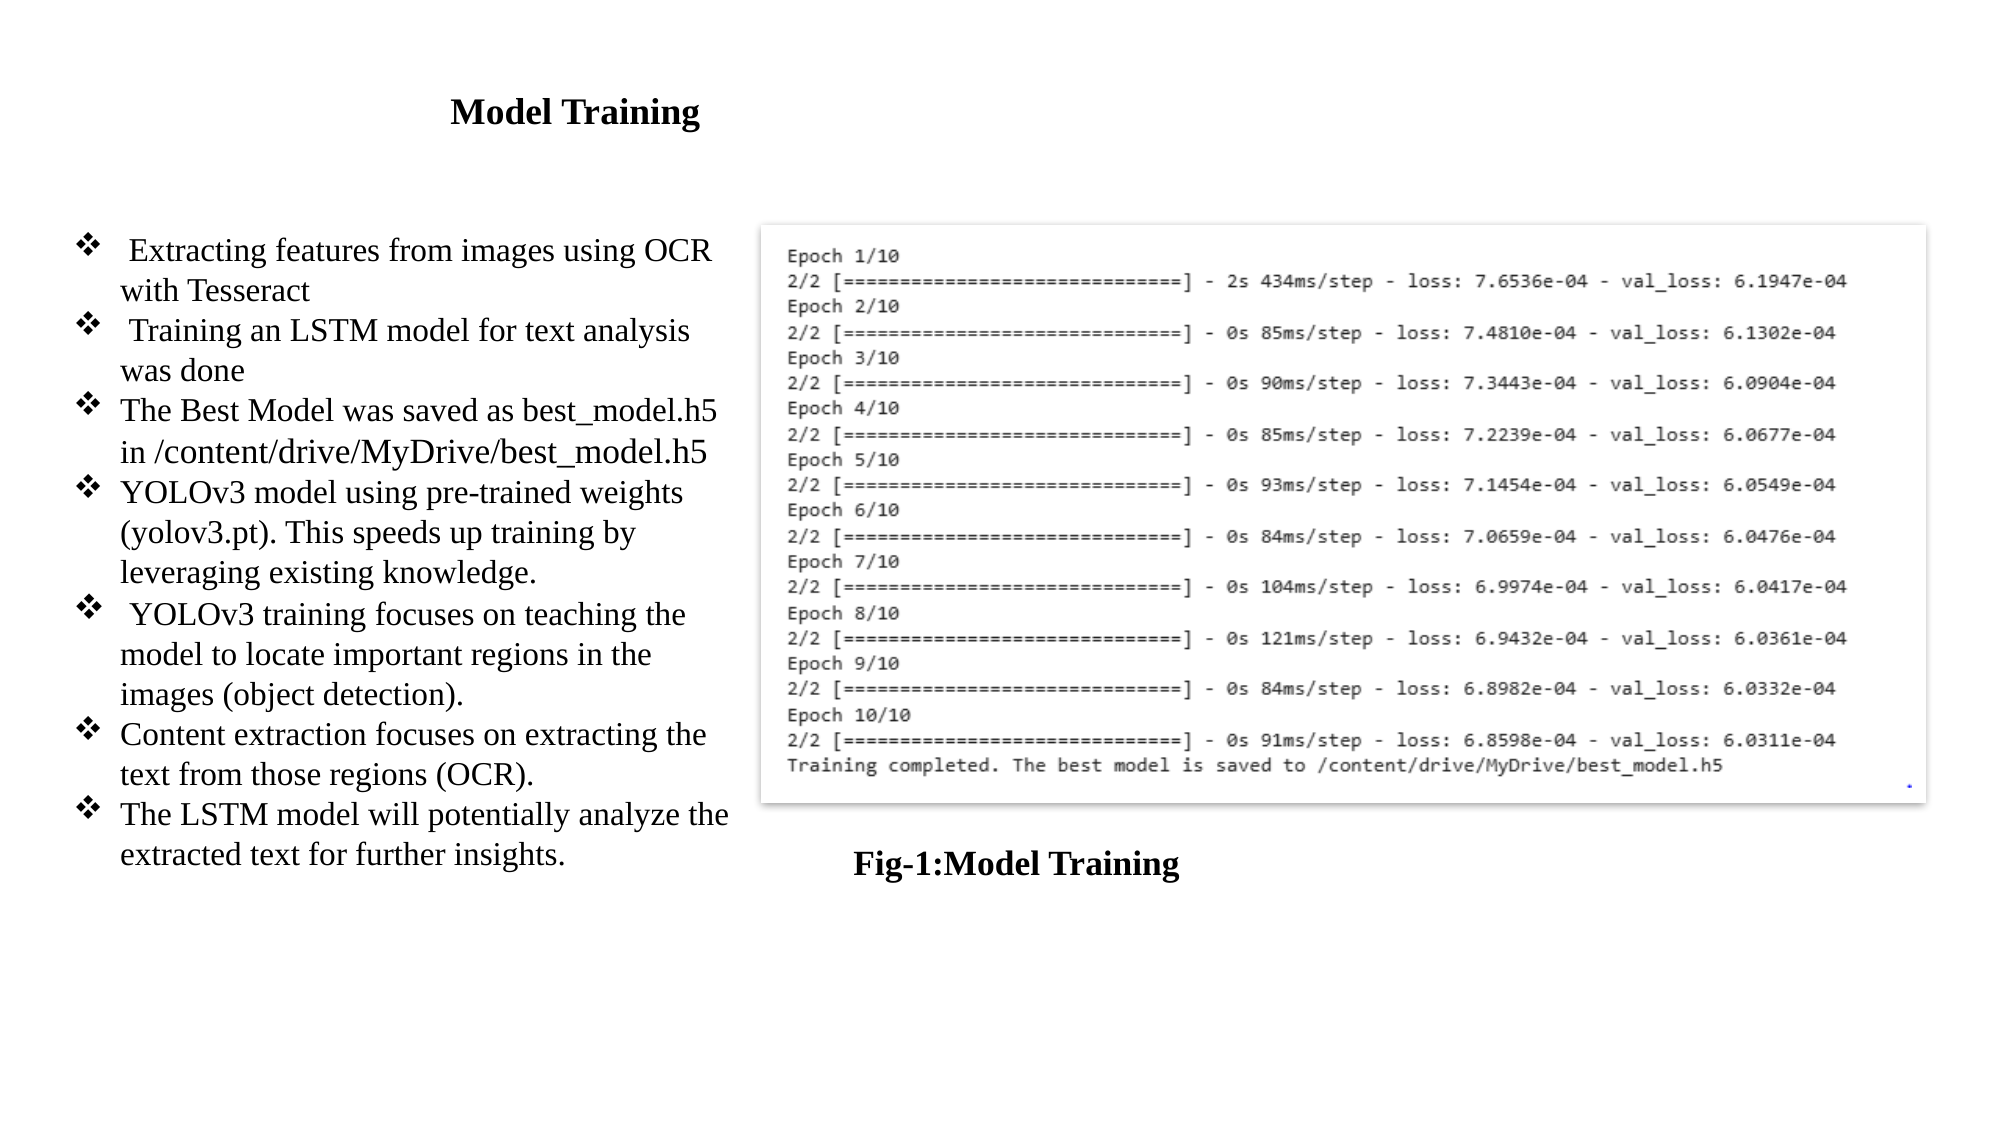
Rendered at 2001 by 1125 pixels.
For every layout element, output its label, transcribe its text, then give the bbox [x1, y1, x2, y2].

picture [775, 239, 1912, 789]
text_box Model Training [435, 79, 765, 140]
text_box Fig-1:Model Training [838, 832, 1293, 891]
text_box Extracting features from images using OCR with Tesseract Training an LSTM model for text analysis was done The Best Model was saved as best_model.h5 in /content/drive/MyDrive/best_model.h5 YOLOv3 model using pre-trained weights (yolov3.pt). This speeds up training by leveraging existing knowledge. YOLOv3 training focuses on teaching the model to locate important regions in the images (object detection). Content extraction focuses on extracting the text from those regions (OCR). The LSTM model will potentially analyze the extracted text for further insights. [58, 220, 765, 1002]
